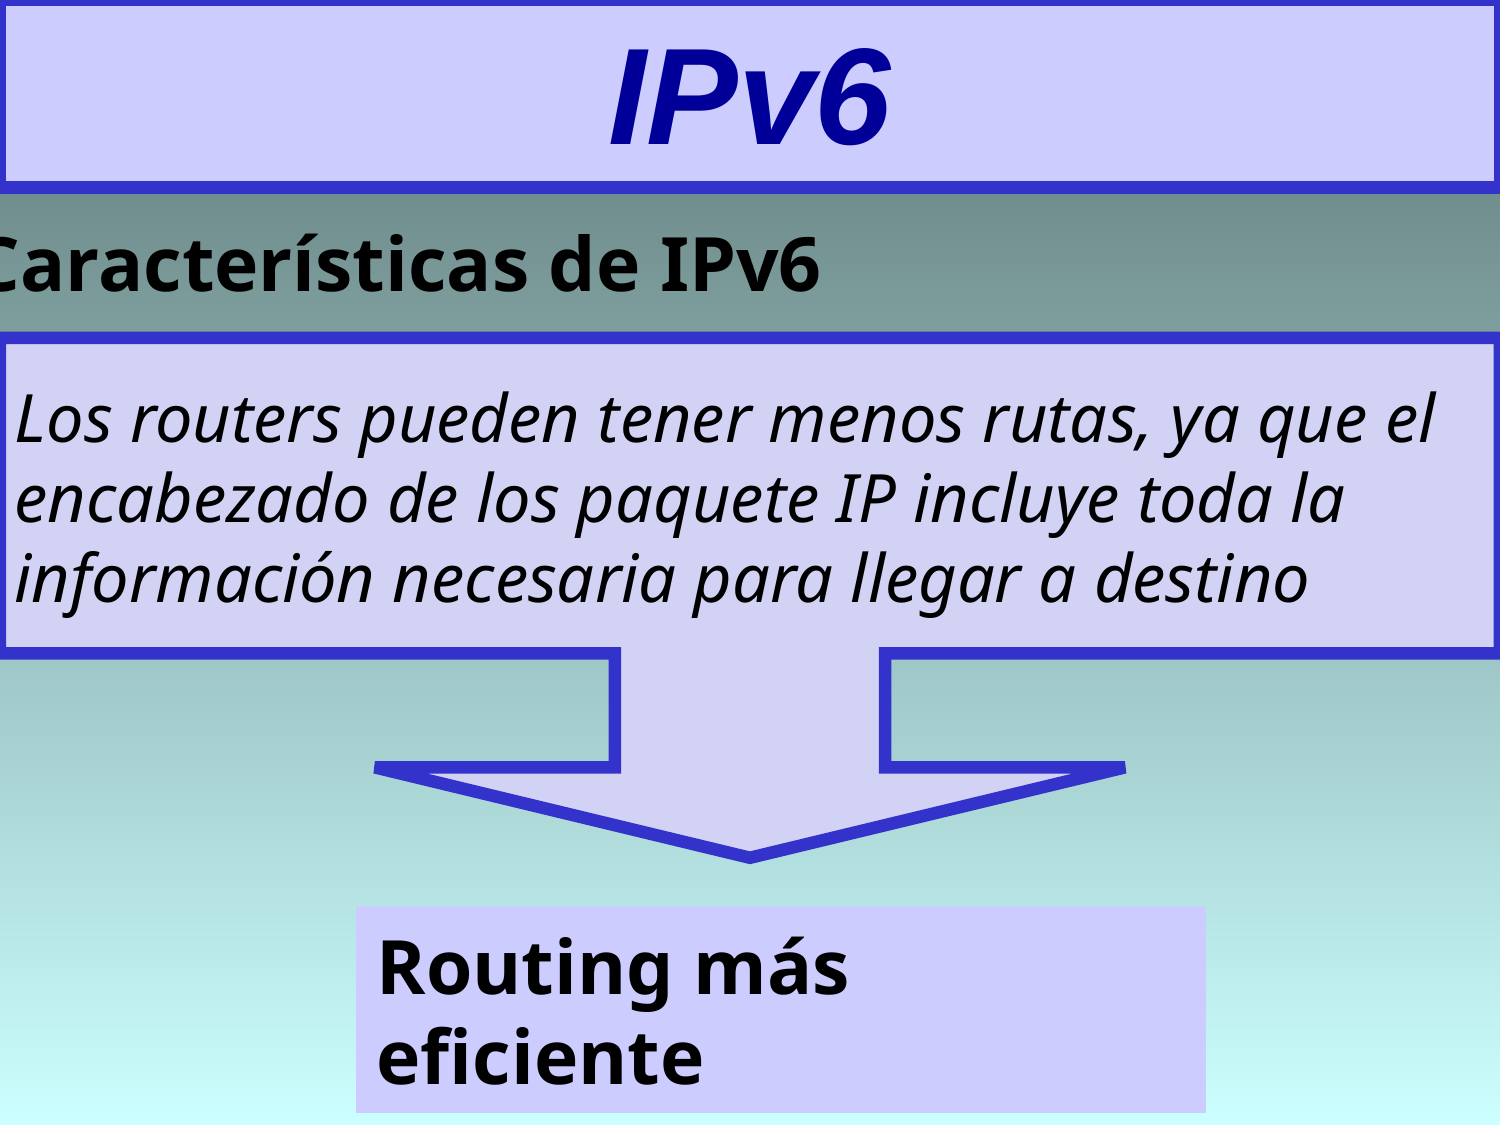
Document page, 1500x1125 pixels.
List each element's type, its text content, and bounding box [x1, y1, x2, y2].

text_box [0, 208, 1500, 1031]
title IPv6 [0, 0, 1500, 188]
